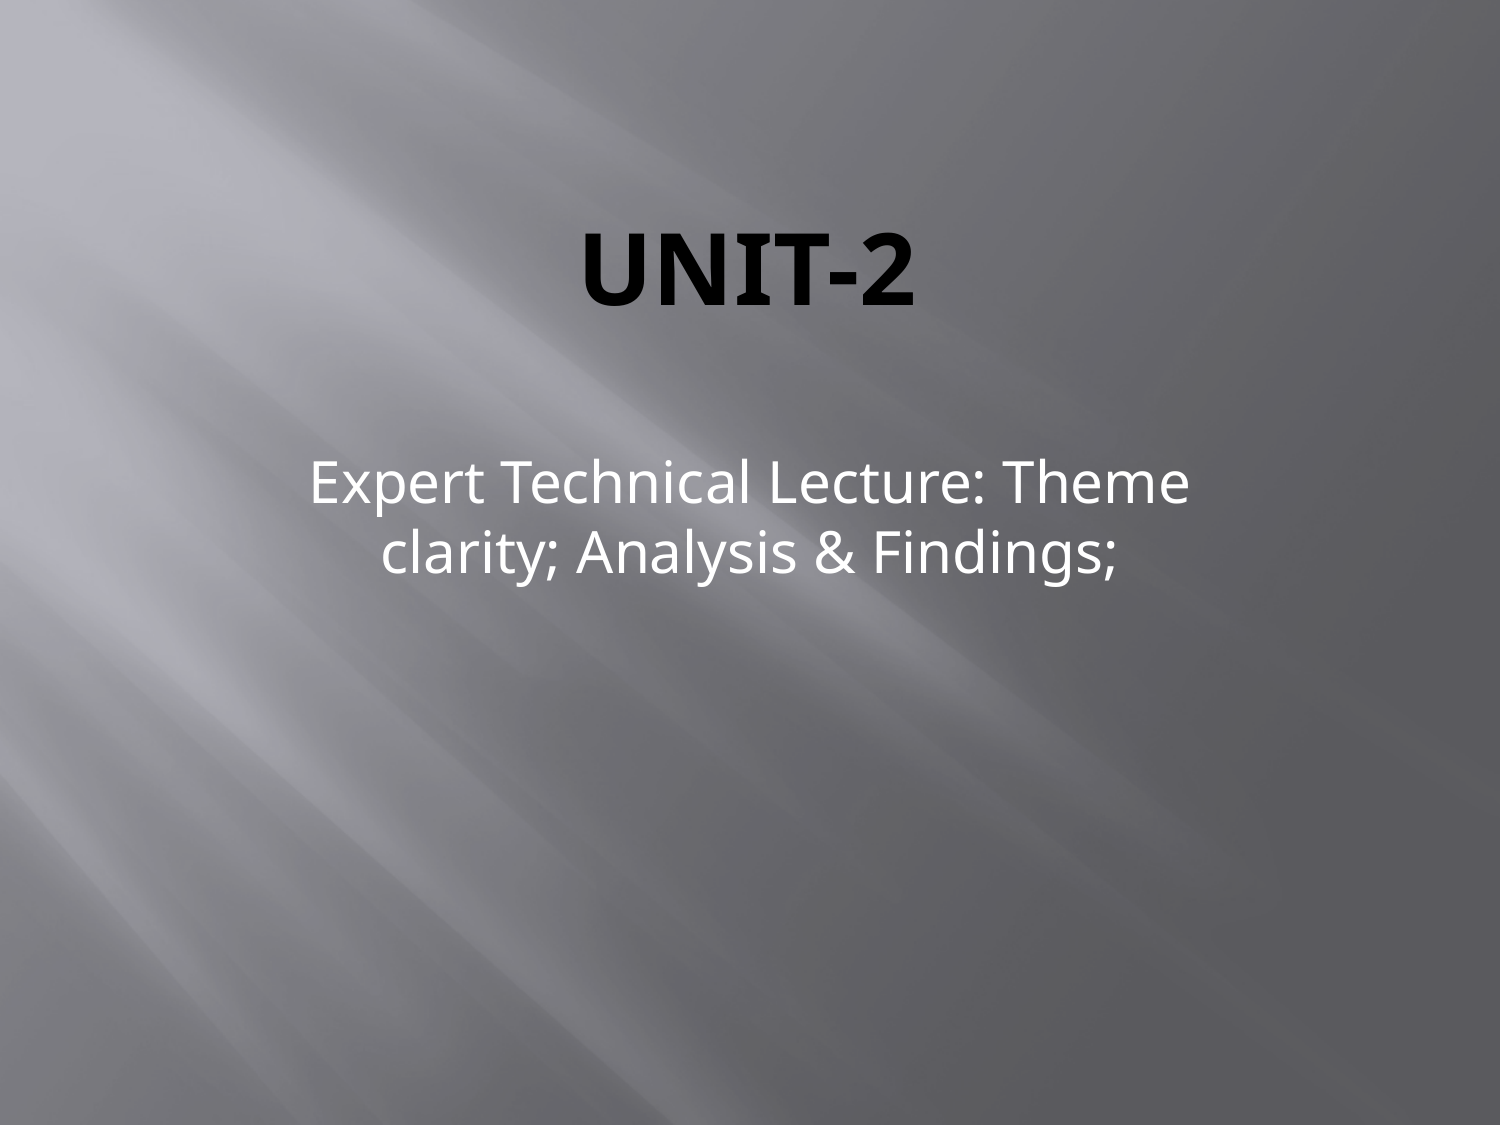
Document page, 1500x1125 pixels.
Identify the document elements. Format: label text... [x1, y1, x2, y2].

title Unit-2 [69, 87, 1425, 325]
subtitle Expert Technical Lecture: Theme clarity; Analysis & Findings; [225, 437, 1275, 775]
